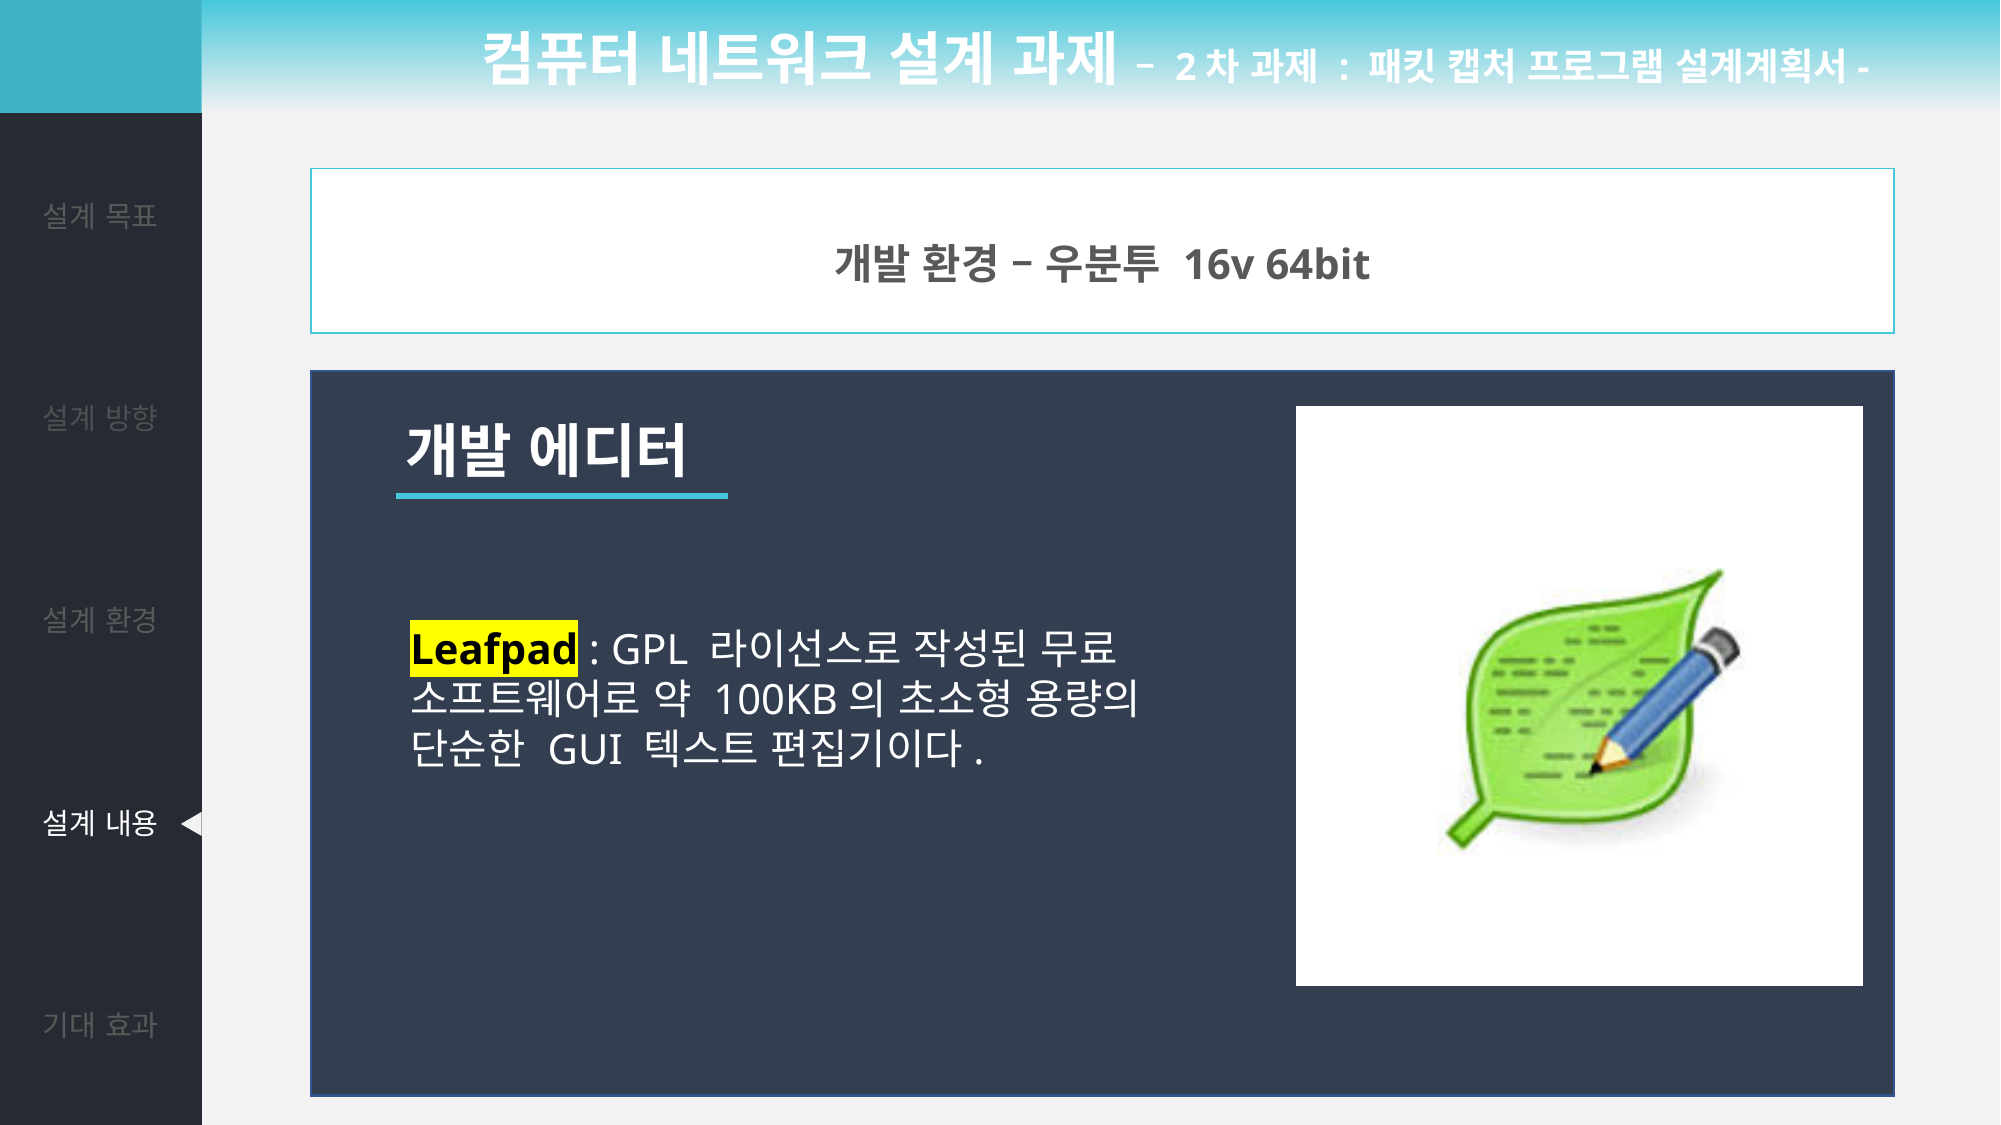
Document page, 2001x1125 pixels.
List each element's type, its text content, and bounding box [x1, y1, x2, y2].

text_box [310, 370, 1895, 1097]
table_cell 기대 효과 [0, 923, 202, 1125]
text_box 컴퓨터 네트워크 설계 과제 – 2차 과제 : 패킷 캡처 프로그램 설계계획서- [466, 14, 2000, 99]
table_cell 설계 방향 [0, 316, 202, 518]
text_box [178, 810, 203, 838]
text_box Leafpad : GPL 라이선스로 작성된 무료 소프트웨어로 약 100KB의 초소형 용량의 단순한 GUI 텍스트 편집기이다. [395, 615, 1188, 781]
text_box 개발 환경 – 우분투 16v 64bit [310, 168, 1895, 334]
table_header 설계 목표 [0, 113, 202, 316]
text_box [0, 0, 203, 114]
picture [1296, 406, 1863, 986]
text_box 개발 에디터 [390, 407, 742, 492]
table_cell 설계 환경 [0, 518, 202, 720]
table_cell 설계 내용 [0, 720, 202, 923]
